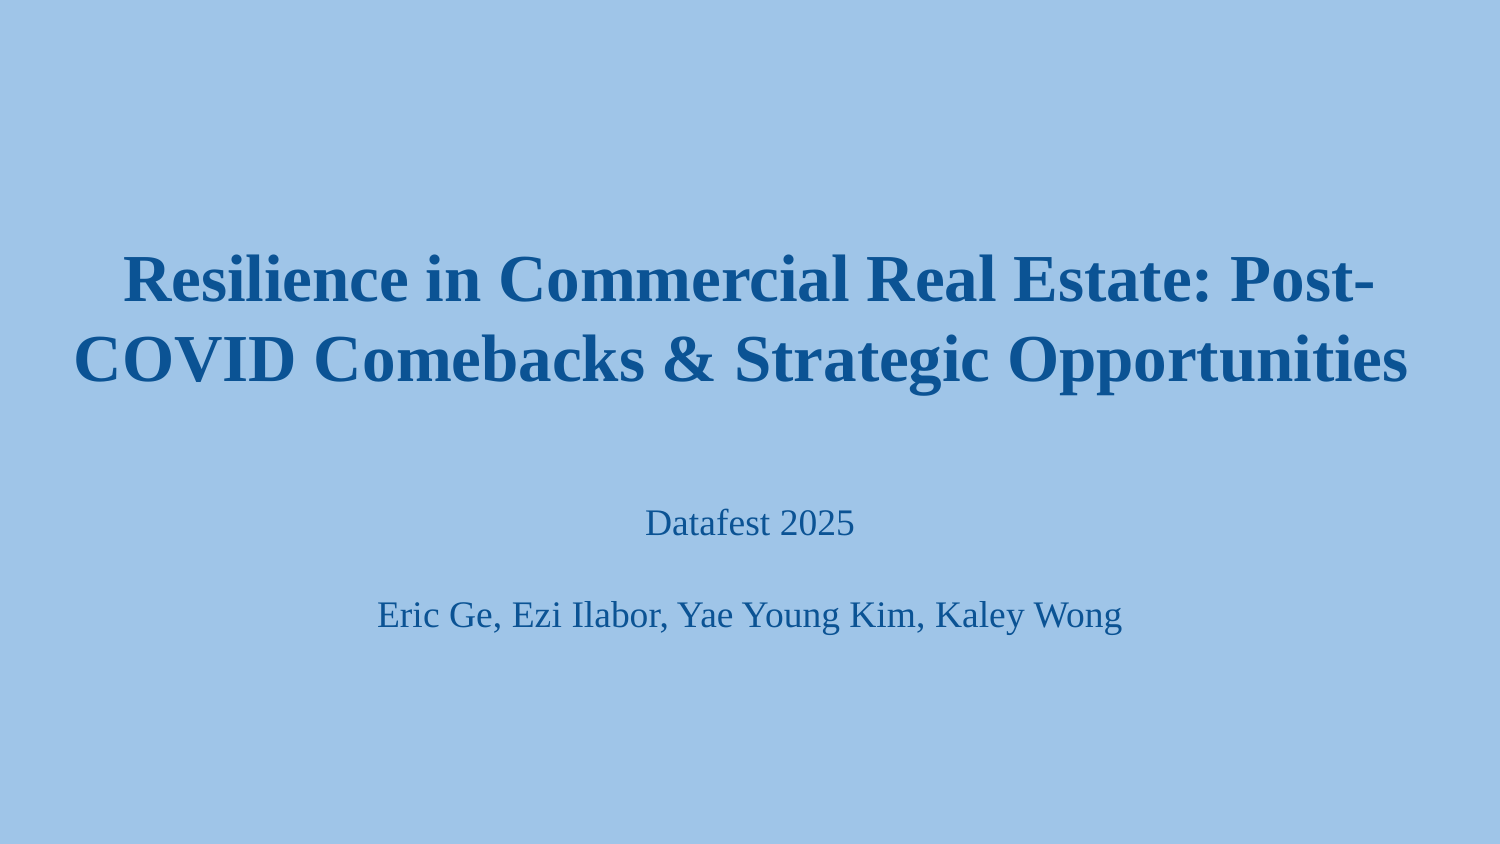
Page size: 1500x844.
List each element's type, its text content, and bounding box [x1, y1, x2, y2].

title Eric Ge, Ezi Ilabor, Yae Young Kim, Kaley Wong [51, 587, 1449, 679]
title Datafest 2025 [51, 482, 1449, 587]
title Resilience in Commercial Real Estate: Post-COVID Comebacks & Strategic Opportunities [51, 219, 1449, 323]
